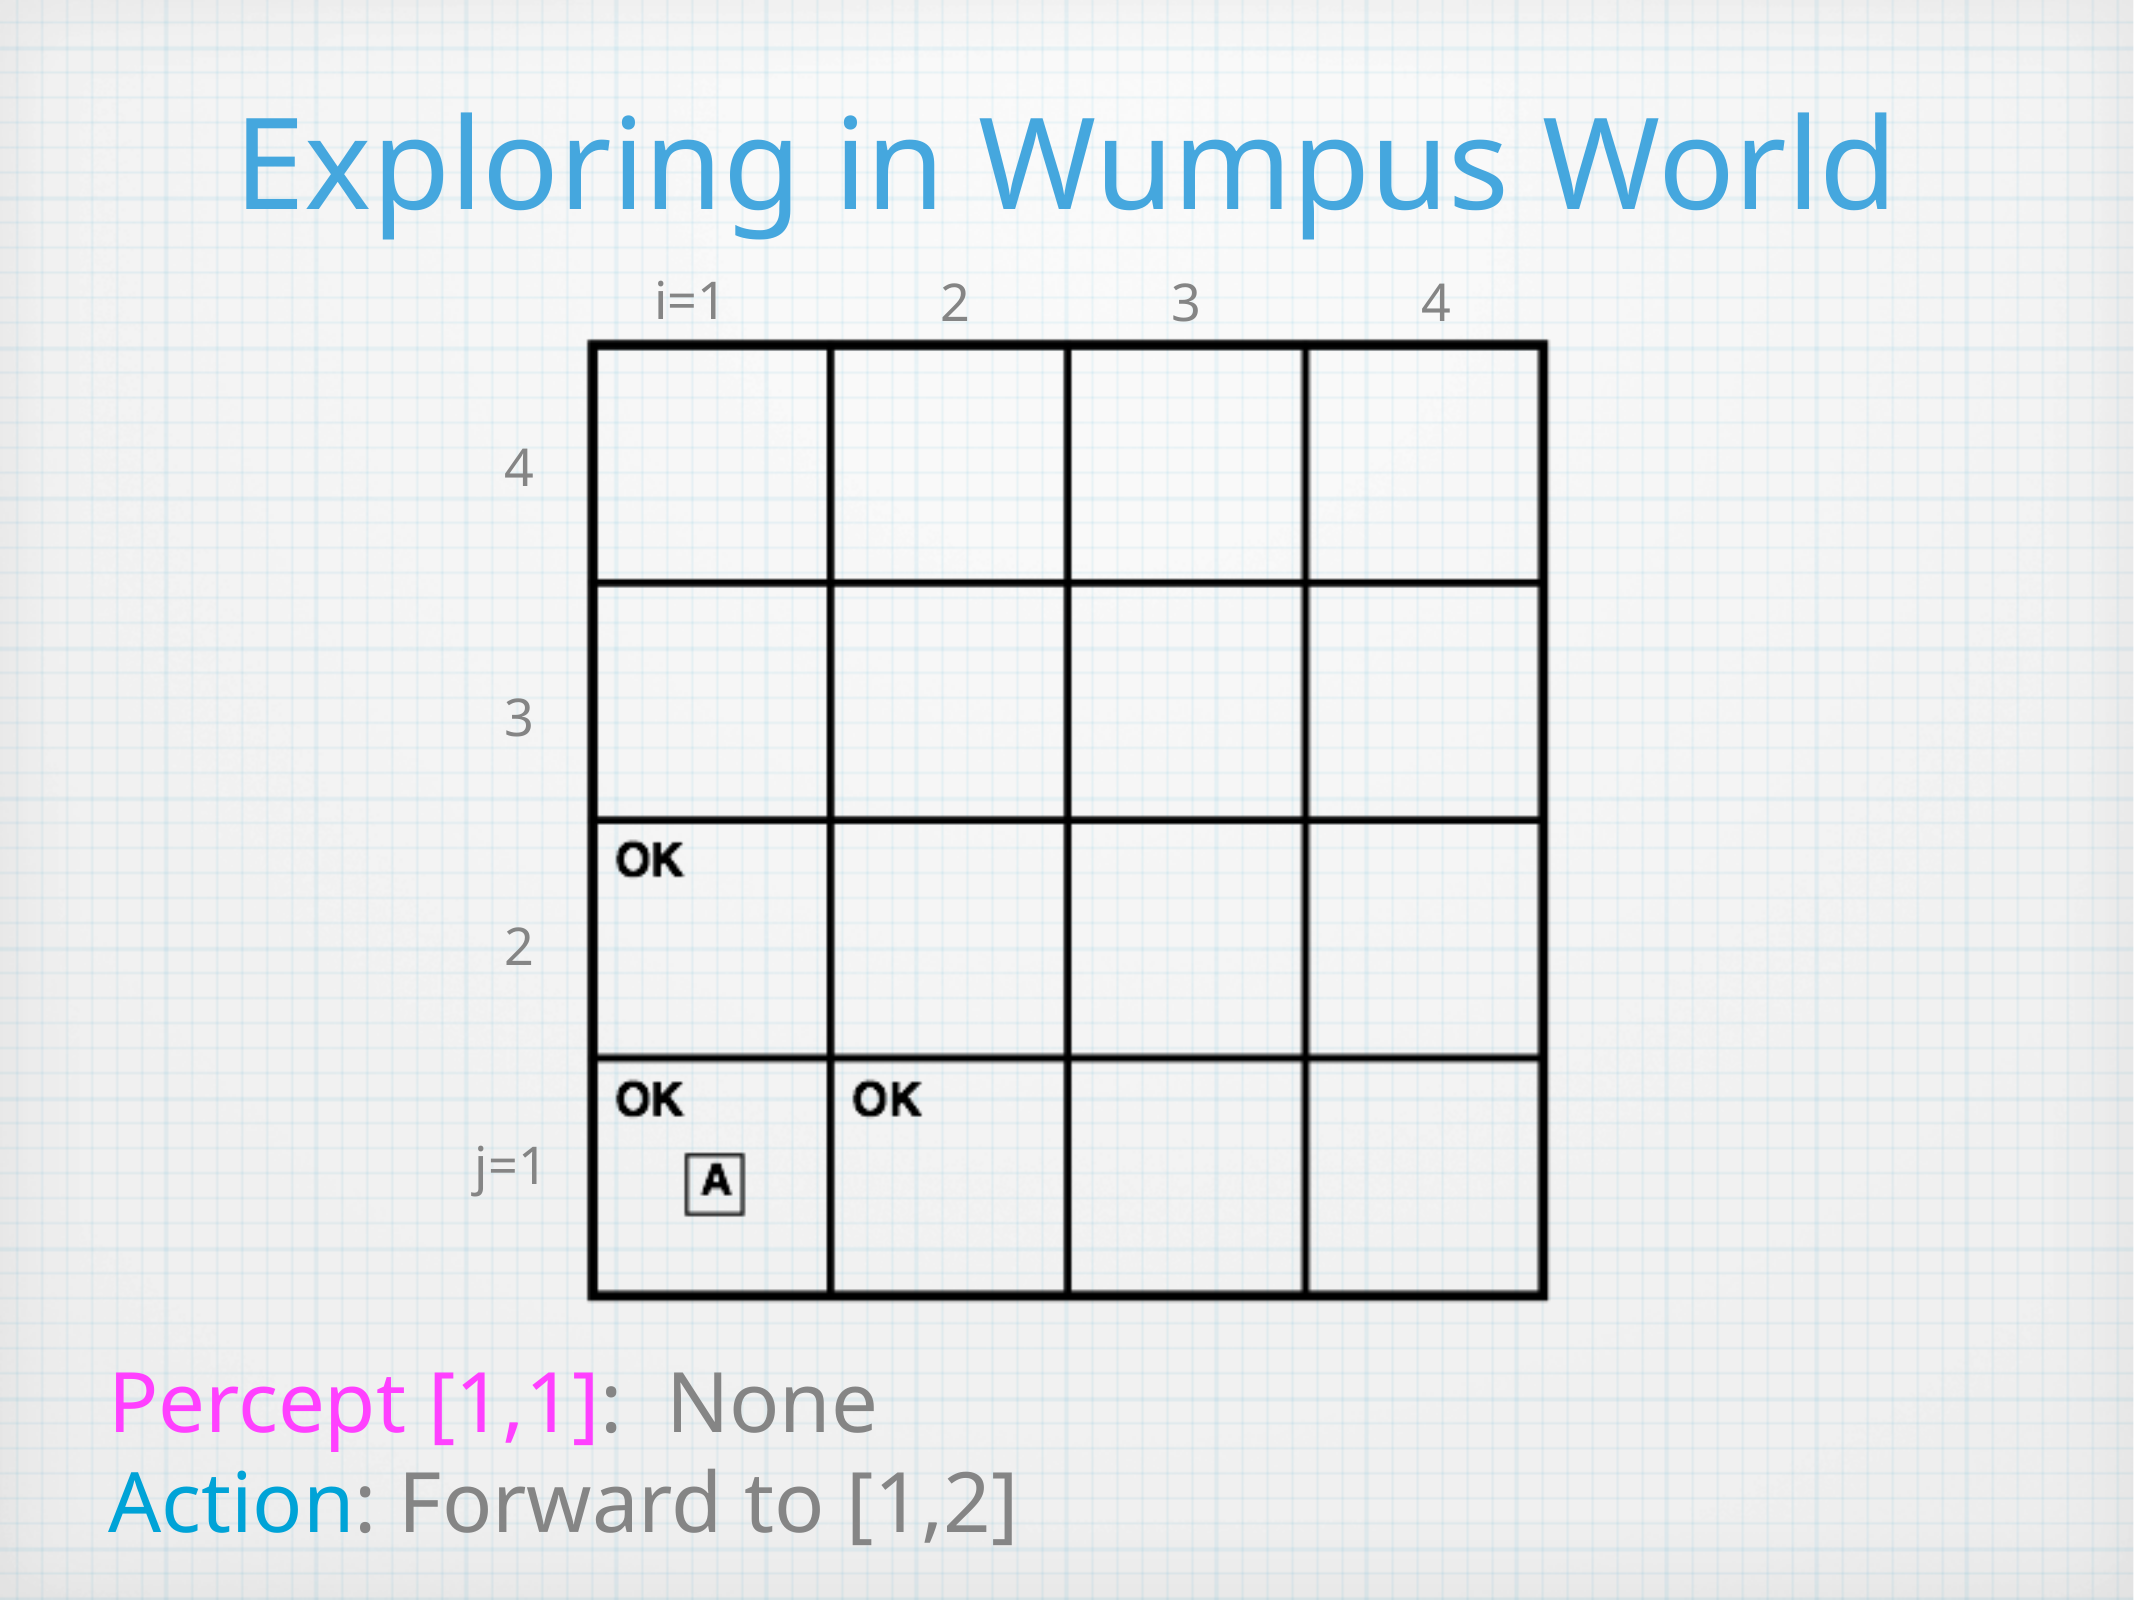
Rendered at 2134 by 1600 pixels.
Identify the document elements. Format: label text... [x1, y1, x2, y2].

text_box Percept [1,1]: None Action: Forward to [1,2] [100, 1340, 1676, 1558]
title Exploring in Wumpus World [207, 0, 1926, 359]
picture [0, 0, 2134, 1600]
